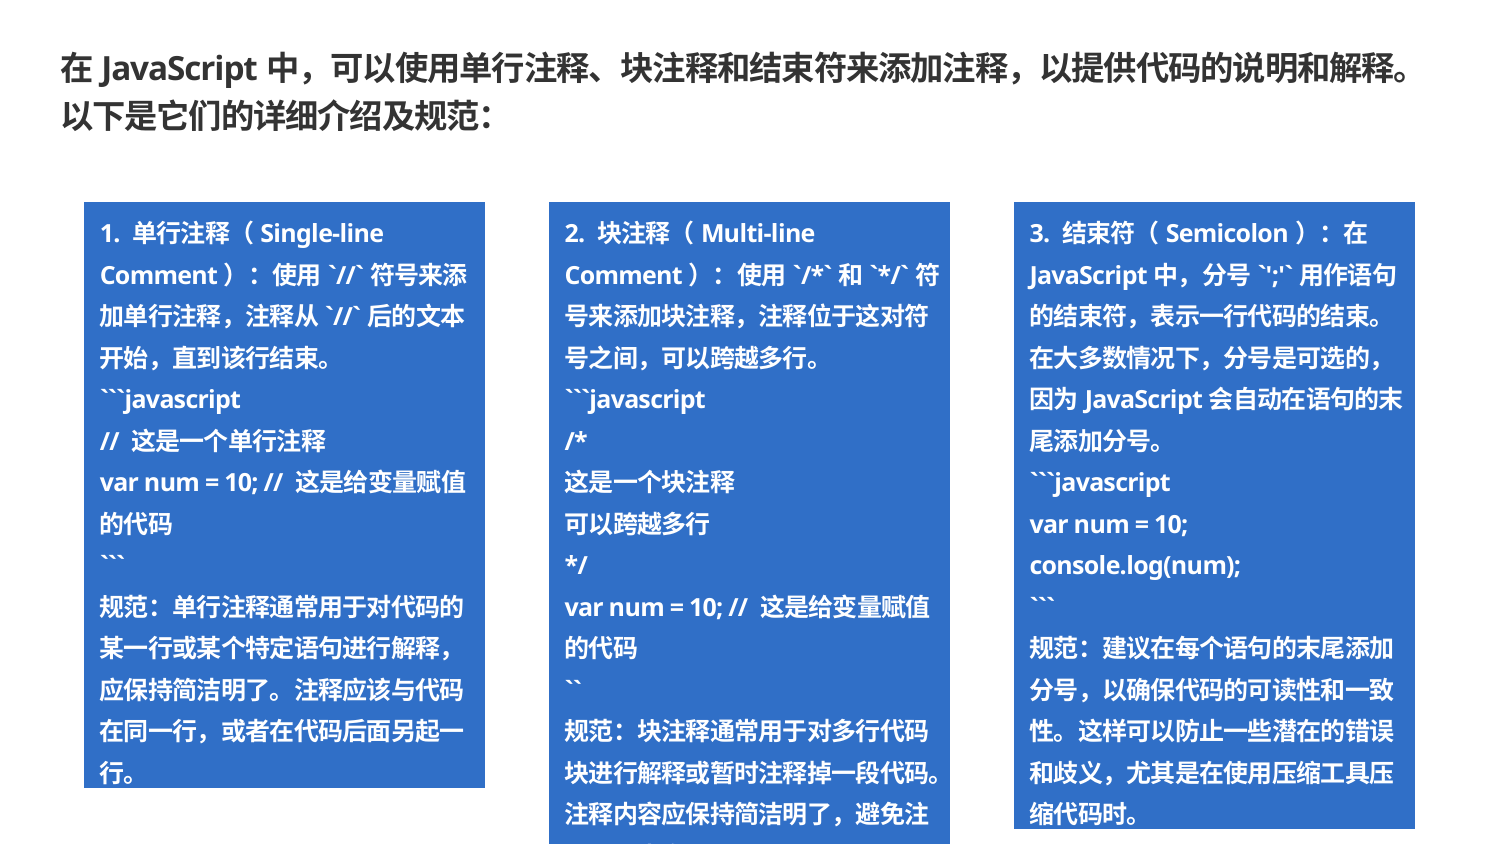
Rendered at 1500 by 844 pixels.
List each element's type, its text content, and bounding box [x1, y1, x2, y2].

picture [84, 202, 485, 788]
picture [549, 202, 950, 844]
picture [1014, 202, 1415, 829]
text_box 在JavaScript中，可以使用单行注释、块注释和结束符来添加注释，以提供代码的说明和解释。以下是它们的详细介绍及规范： [60, 37, 1440, 135]
